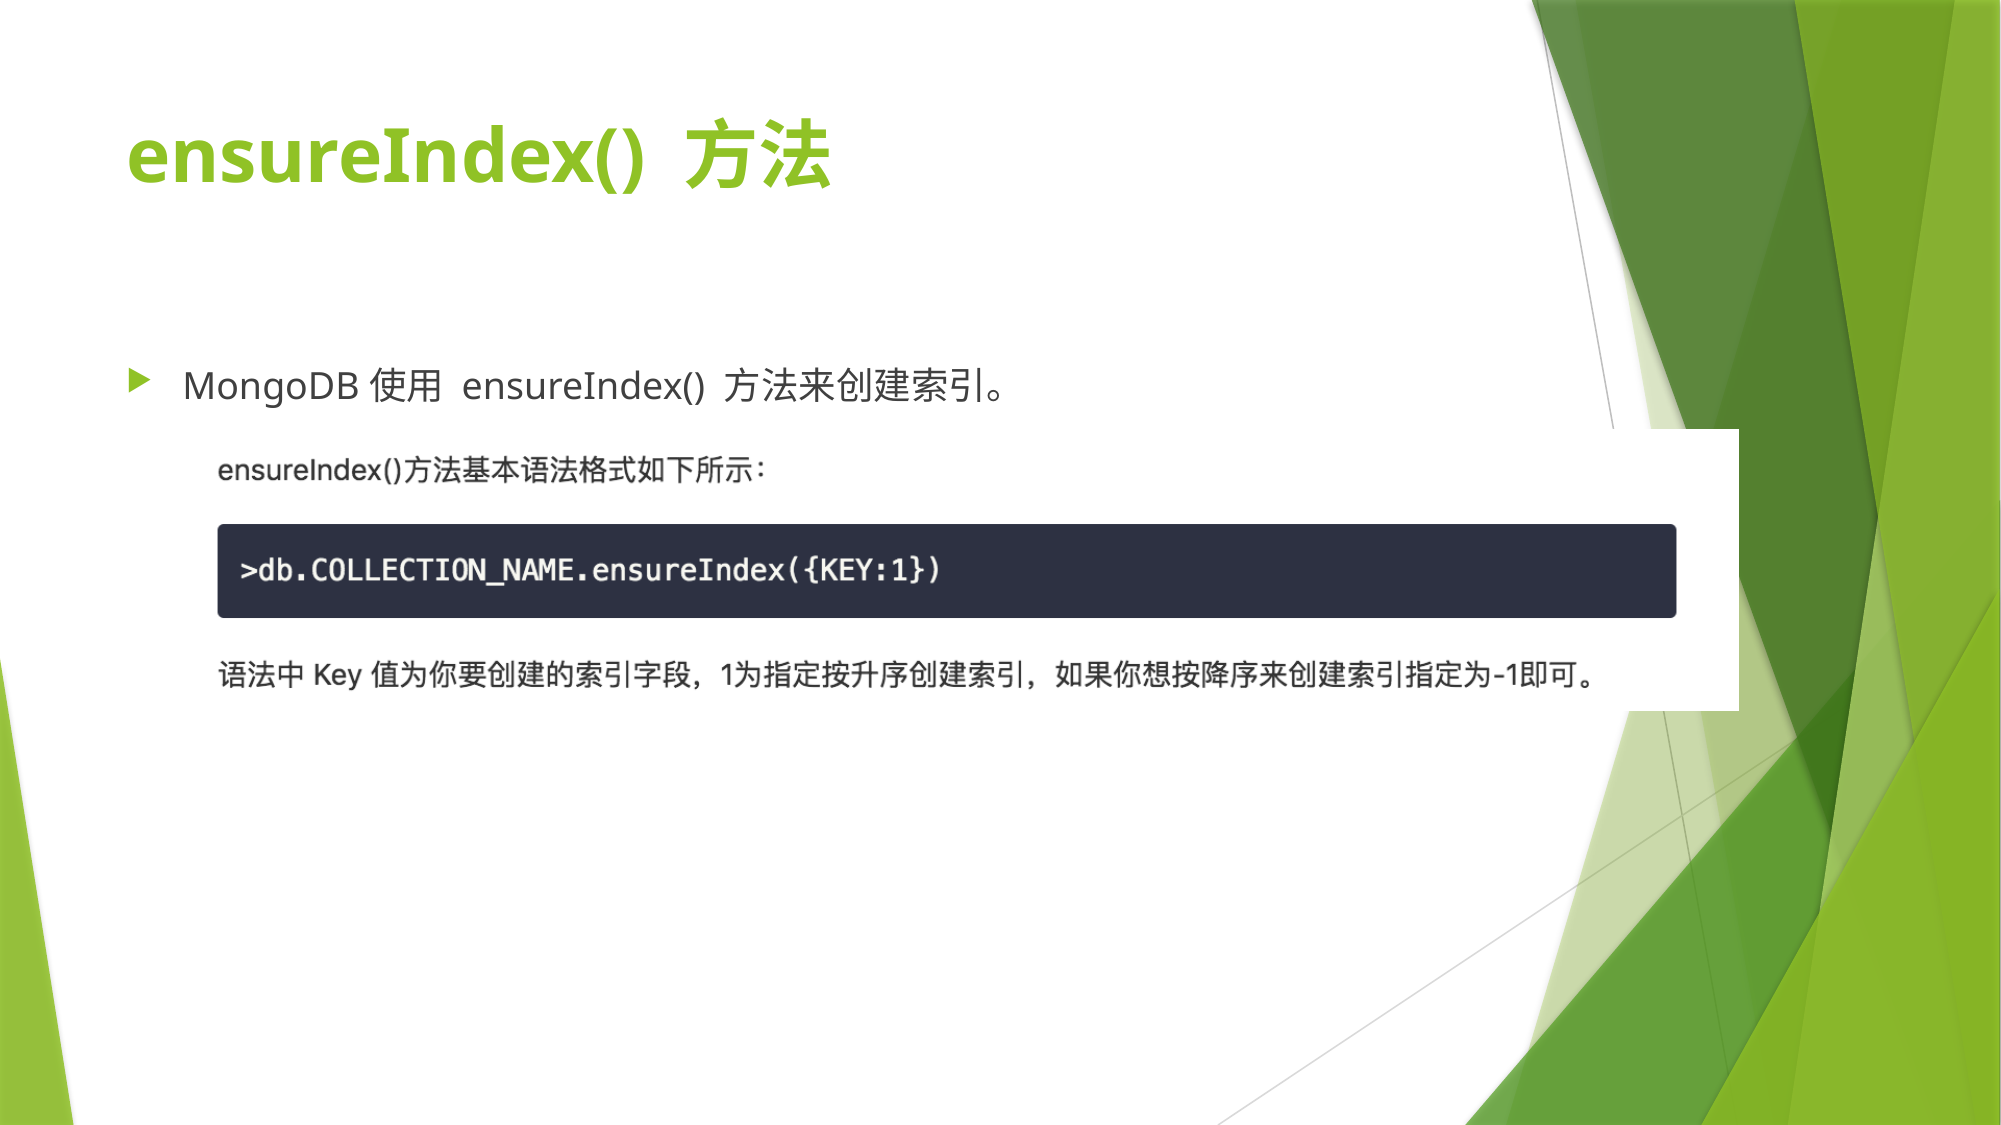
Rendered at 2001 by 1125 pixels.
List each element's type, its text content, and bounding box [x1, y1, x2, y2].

title ensureIndex() 方法 [111, 99, 1522, 317]
list MongoDB使用 ensureIndex() 方法来创建索引。 [111, 354, 1522, 992]
picture [177, 429, 1740, 712]
